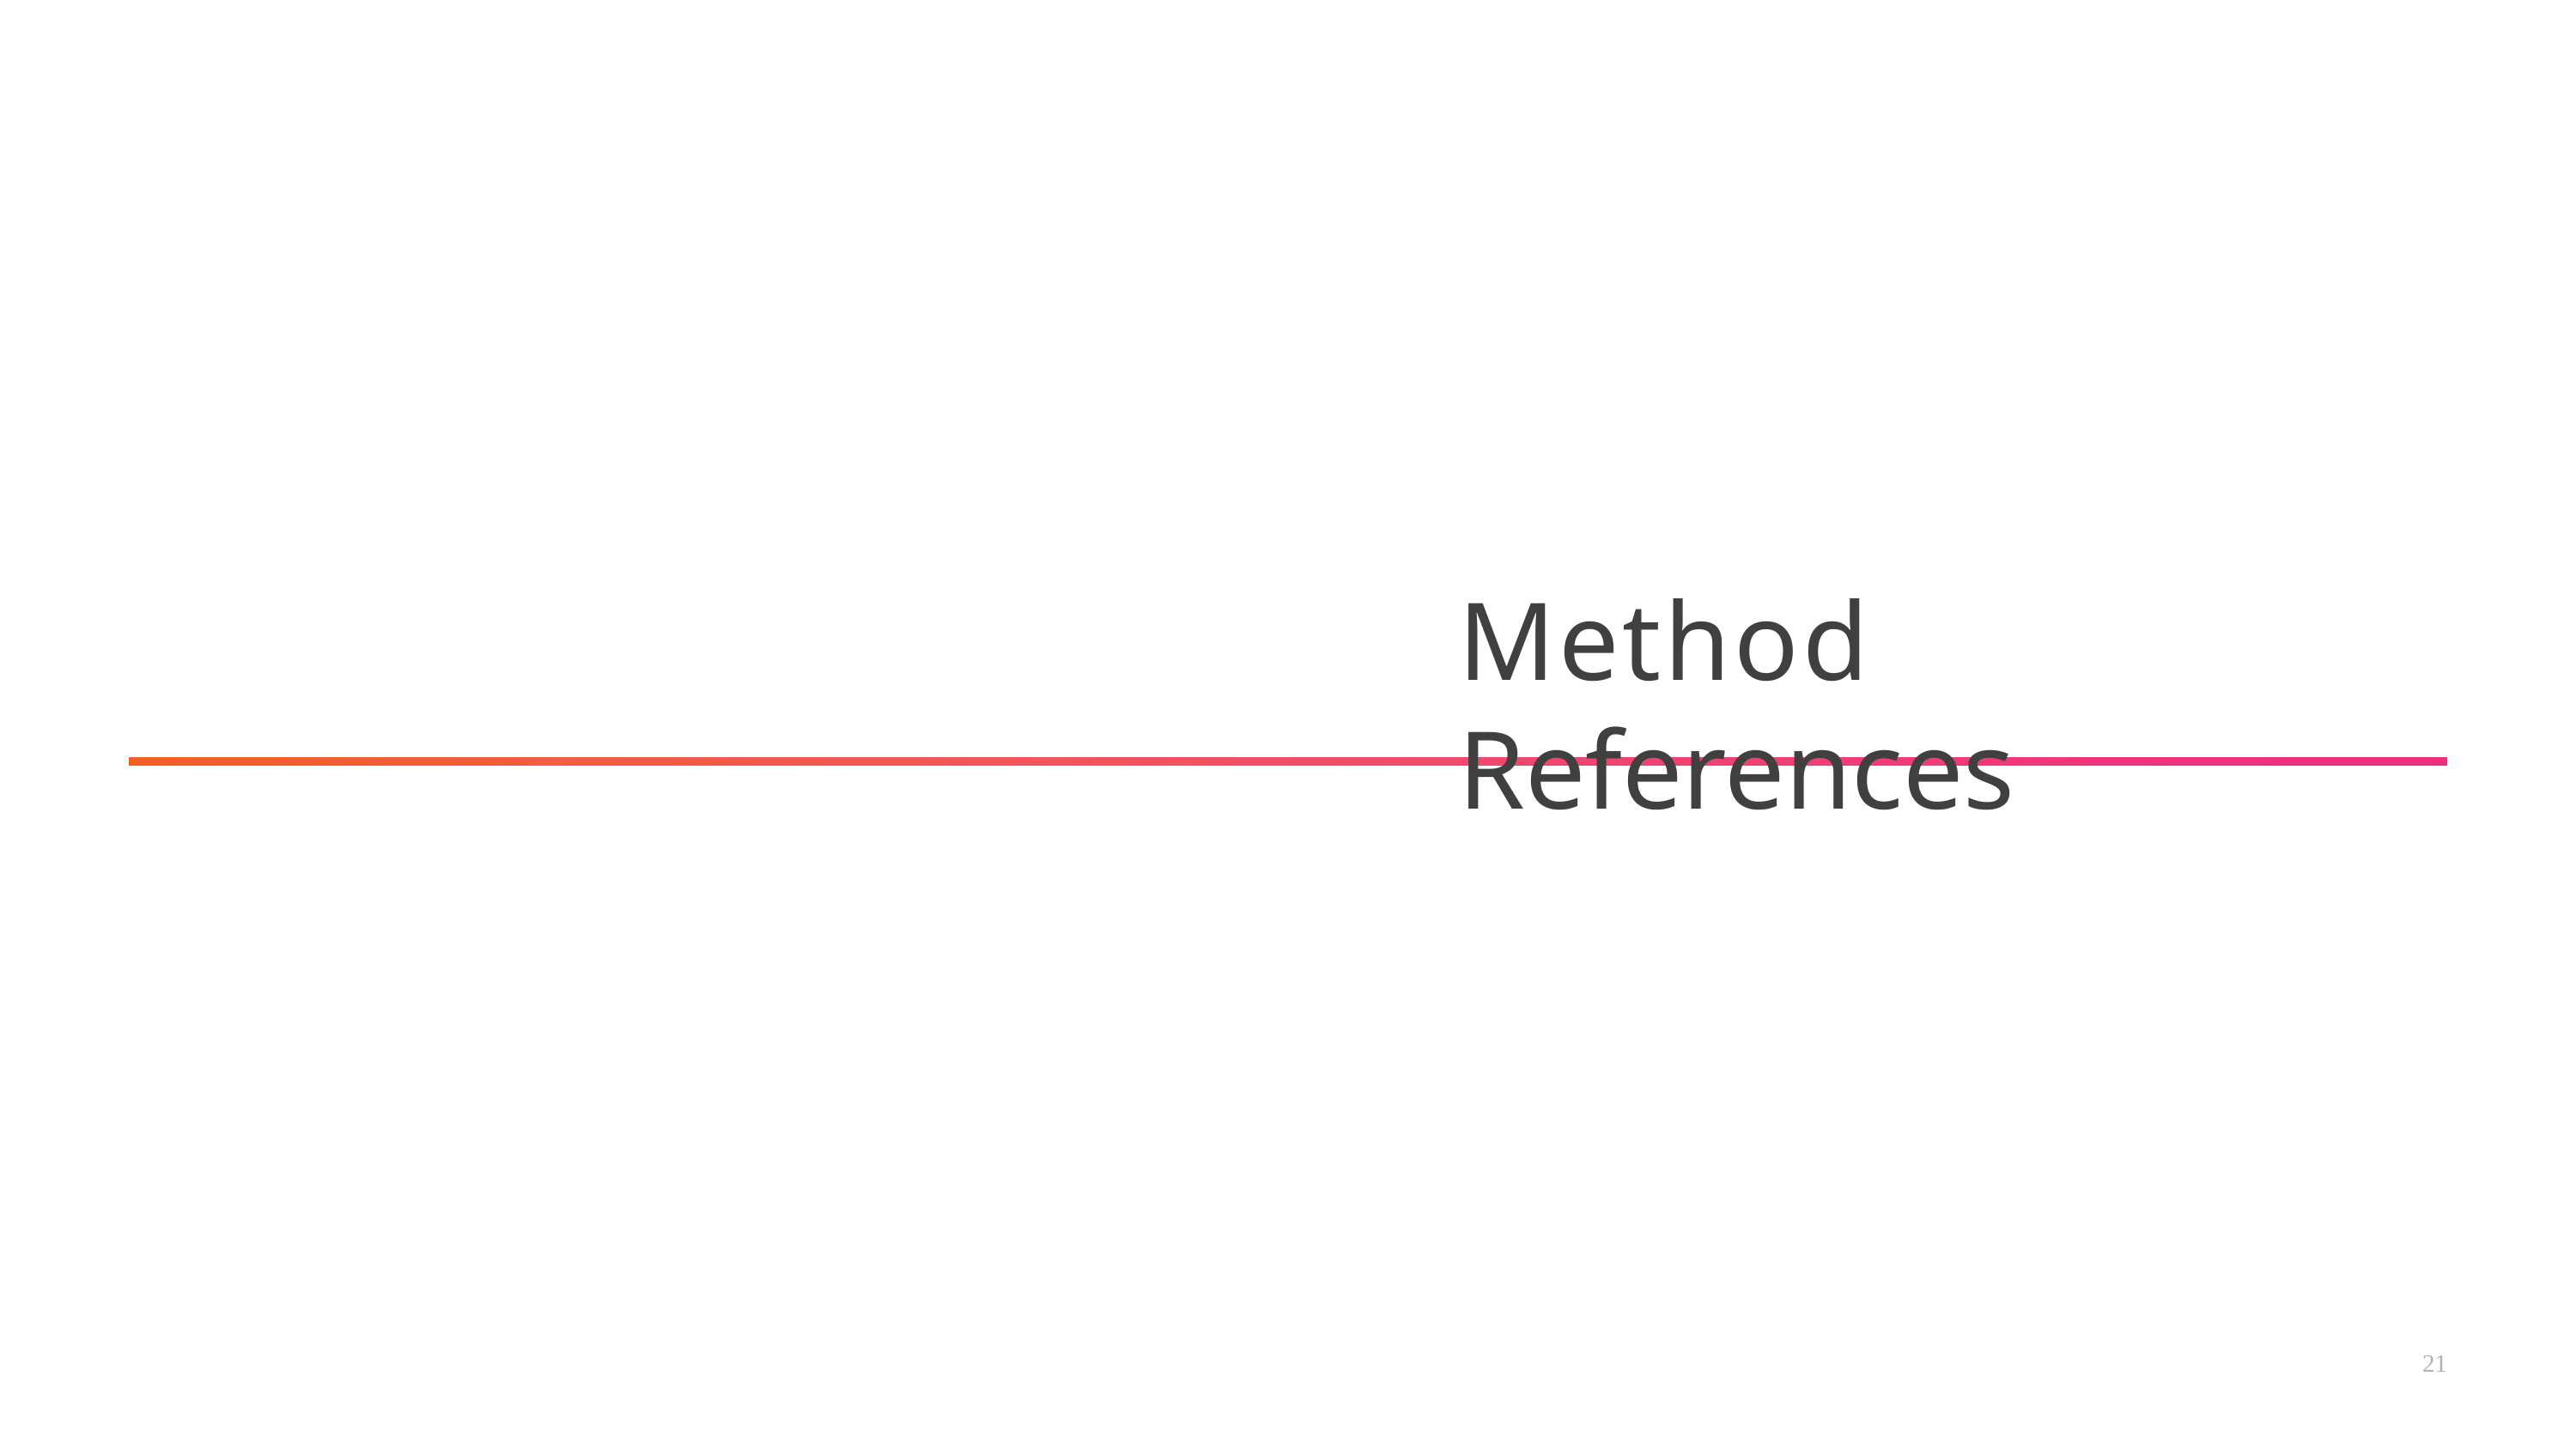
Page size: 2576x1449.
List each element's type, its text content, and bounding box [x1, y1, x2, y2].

picture [2415, 757, 2447, 766]
slide_number 21 [1855, 1347, 2447, 1420]
picture [129, 757, 1456, 766]
title Method References [1456, 571, 2415, 832]
